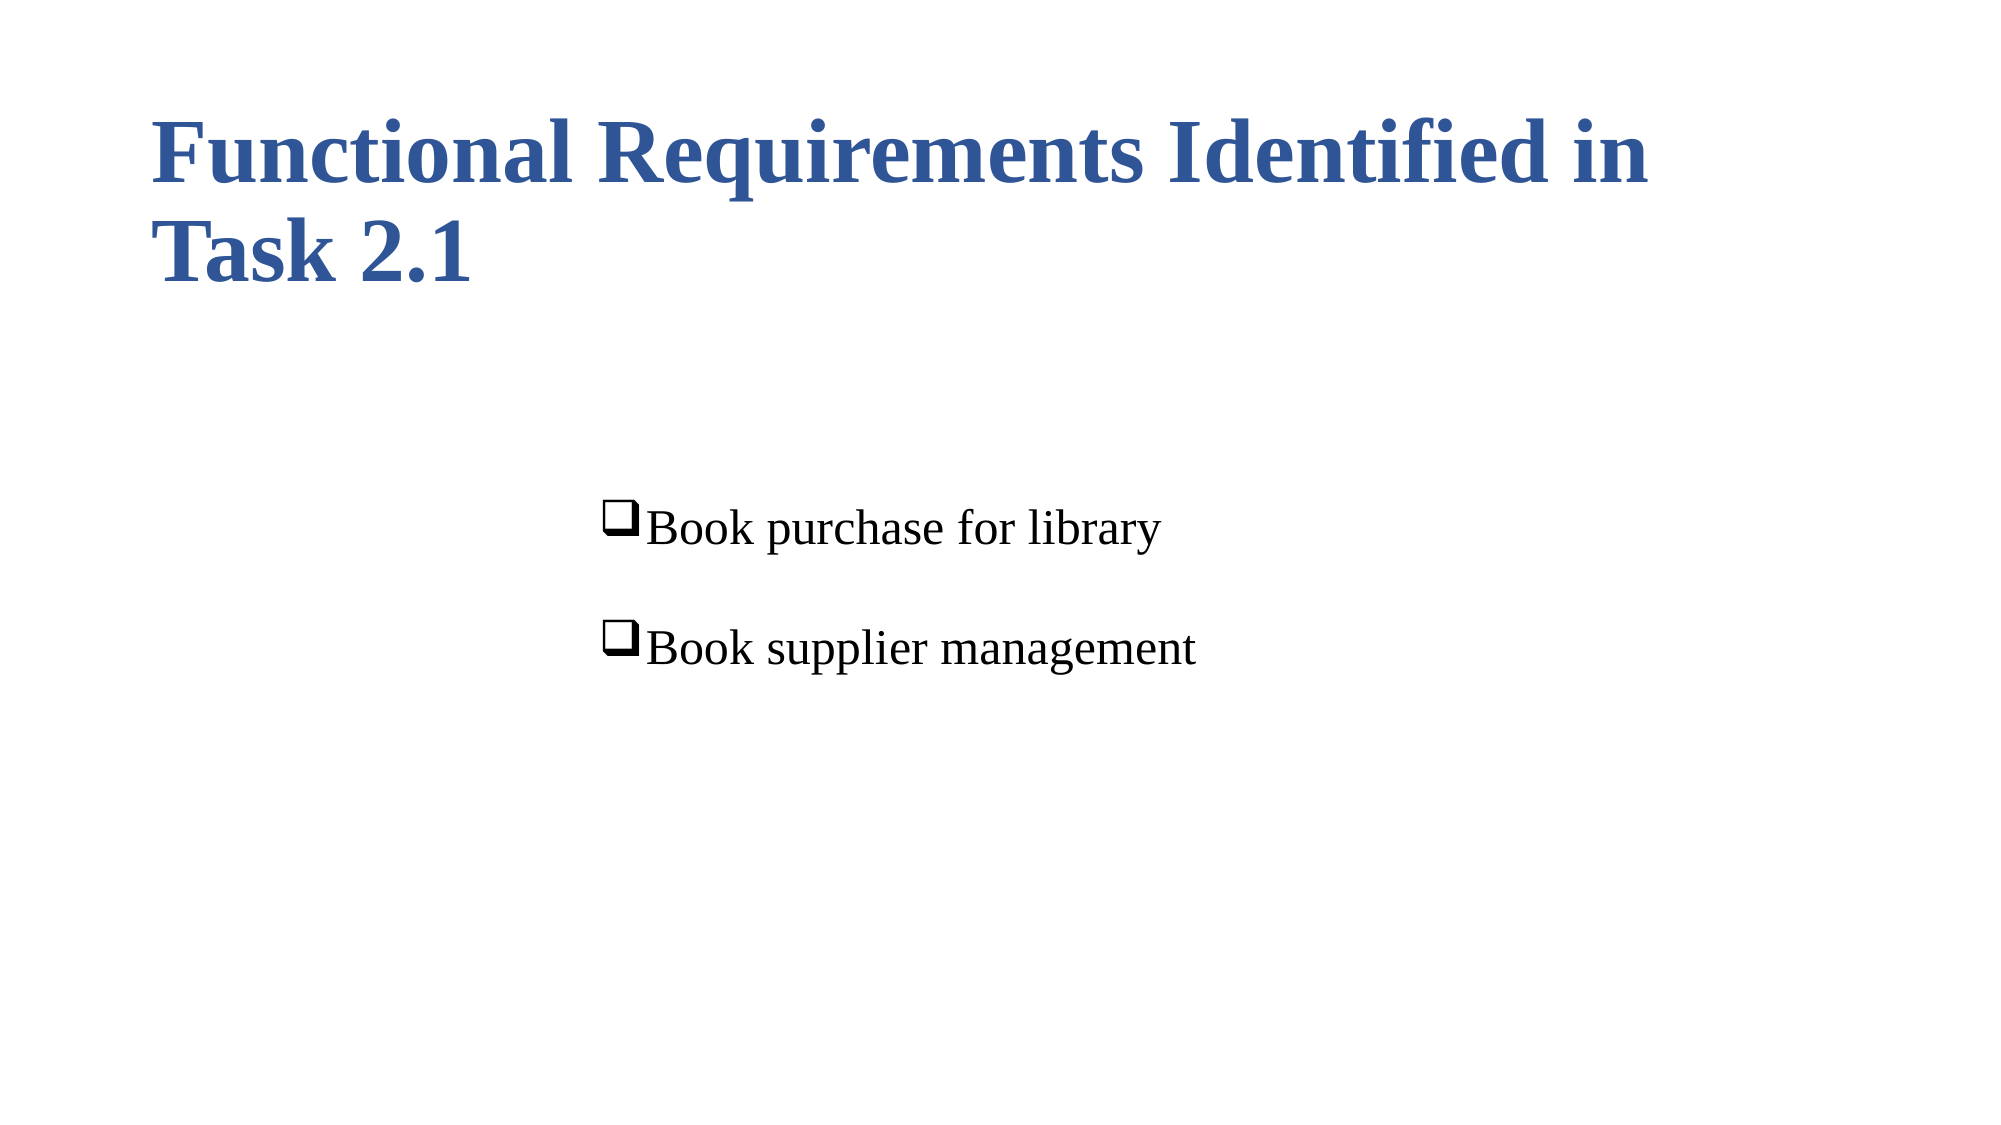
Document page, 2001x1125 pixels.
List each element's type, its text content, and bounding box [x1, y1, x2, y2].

title Functional Requirements Identified in Task 2.1 [136, 34, 1862, 310]
text_box Book purchase for library Book supplier management [584, 486, 1414, 952]
list [427, 443, 1457, 757]
